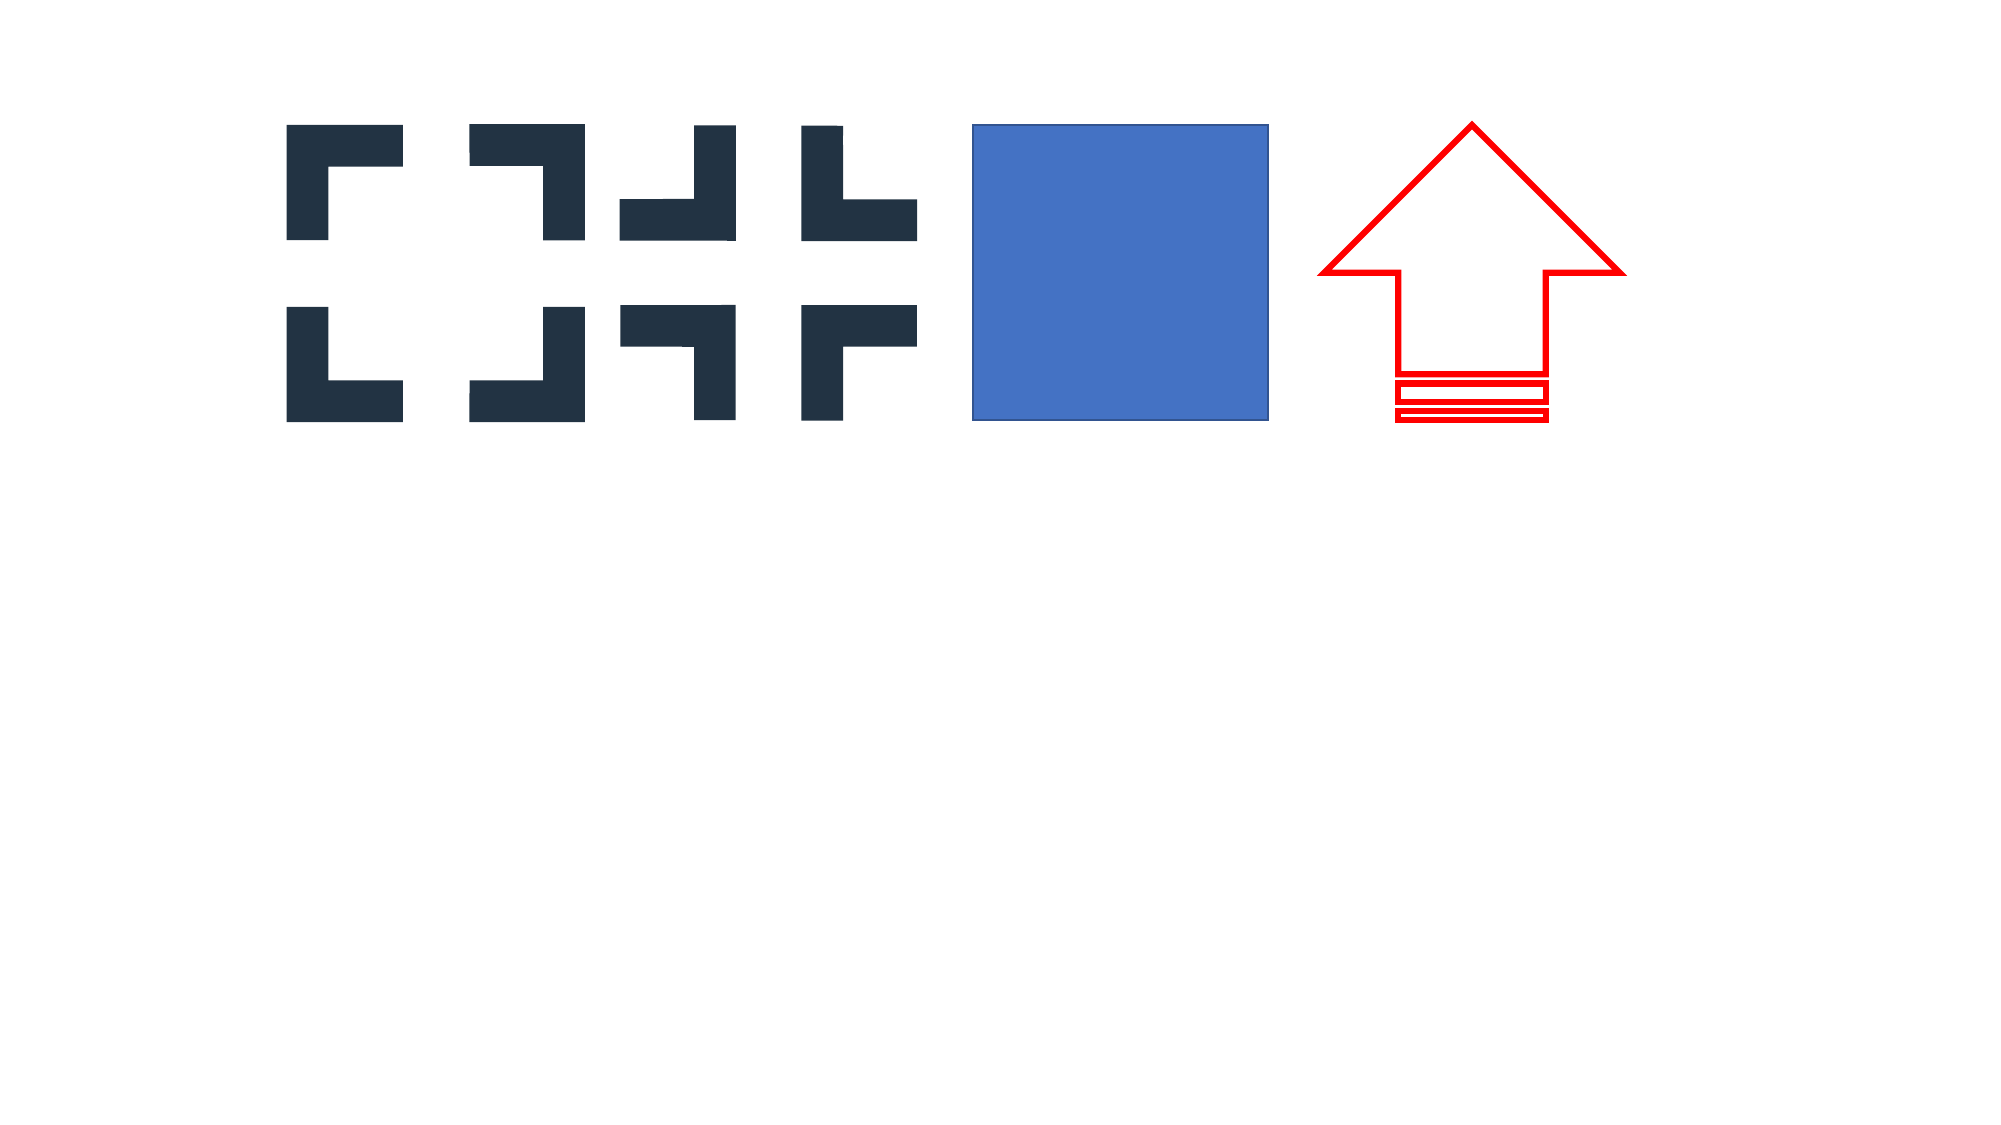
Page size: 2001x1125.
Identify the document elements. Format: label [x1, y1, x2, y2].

text_box [469, 144, 565, 241]
text_box [821, 125, 918, 221]
text_box [821, 325, 917, 421]
text_box [619, 125, 716, 221]
text_box [306, 145, 403, 241]
text_box [469, 306, 565, 402]
text_box [972, 124, 1269, 421]
text_box [306, 306, 403, 402]
text_box [620, 325, 716, 421]
text_box [1321, 123, 1623, 376]
text_box [1397, 382, 1547, 403]
text_box [1397, 410, 1547, 421]
